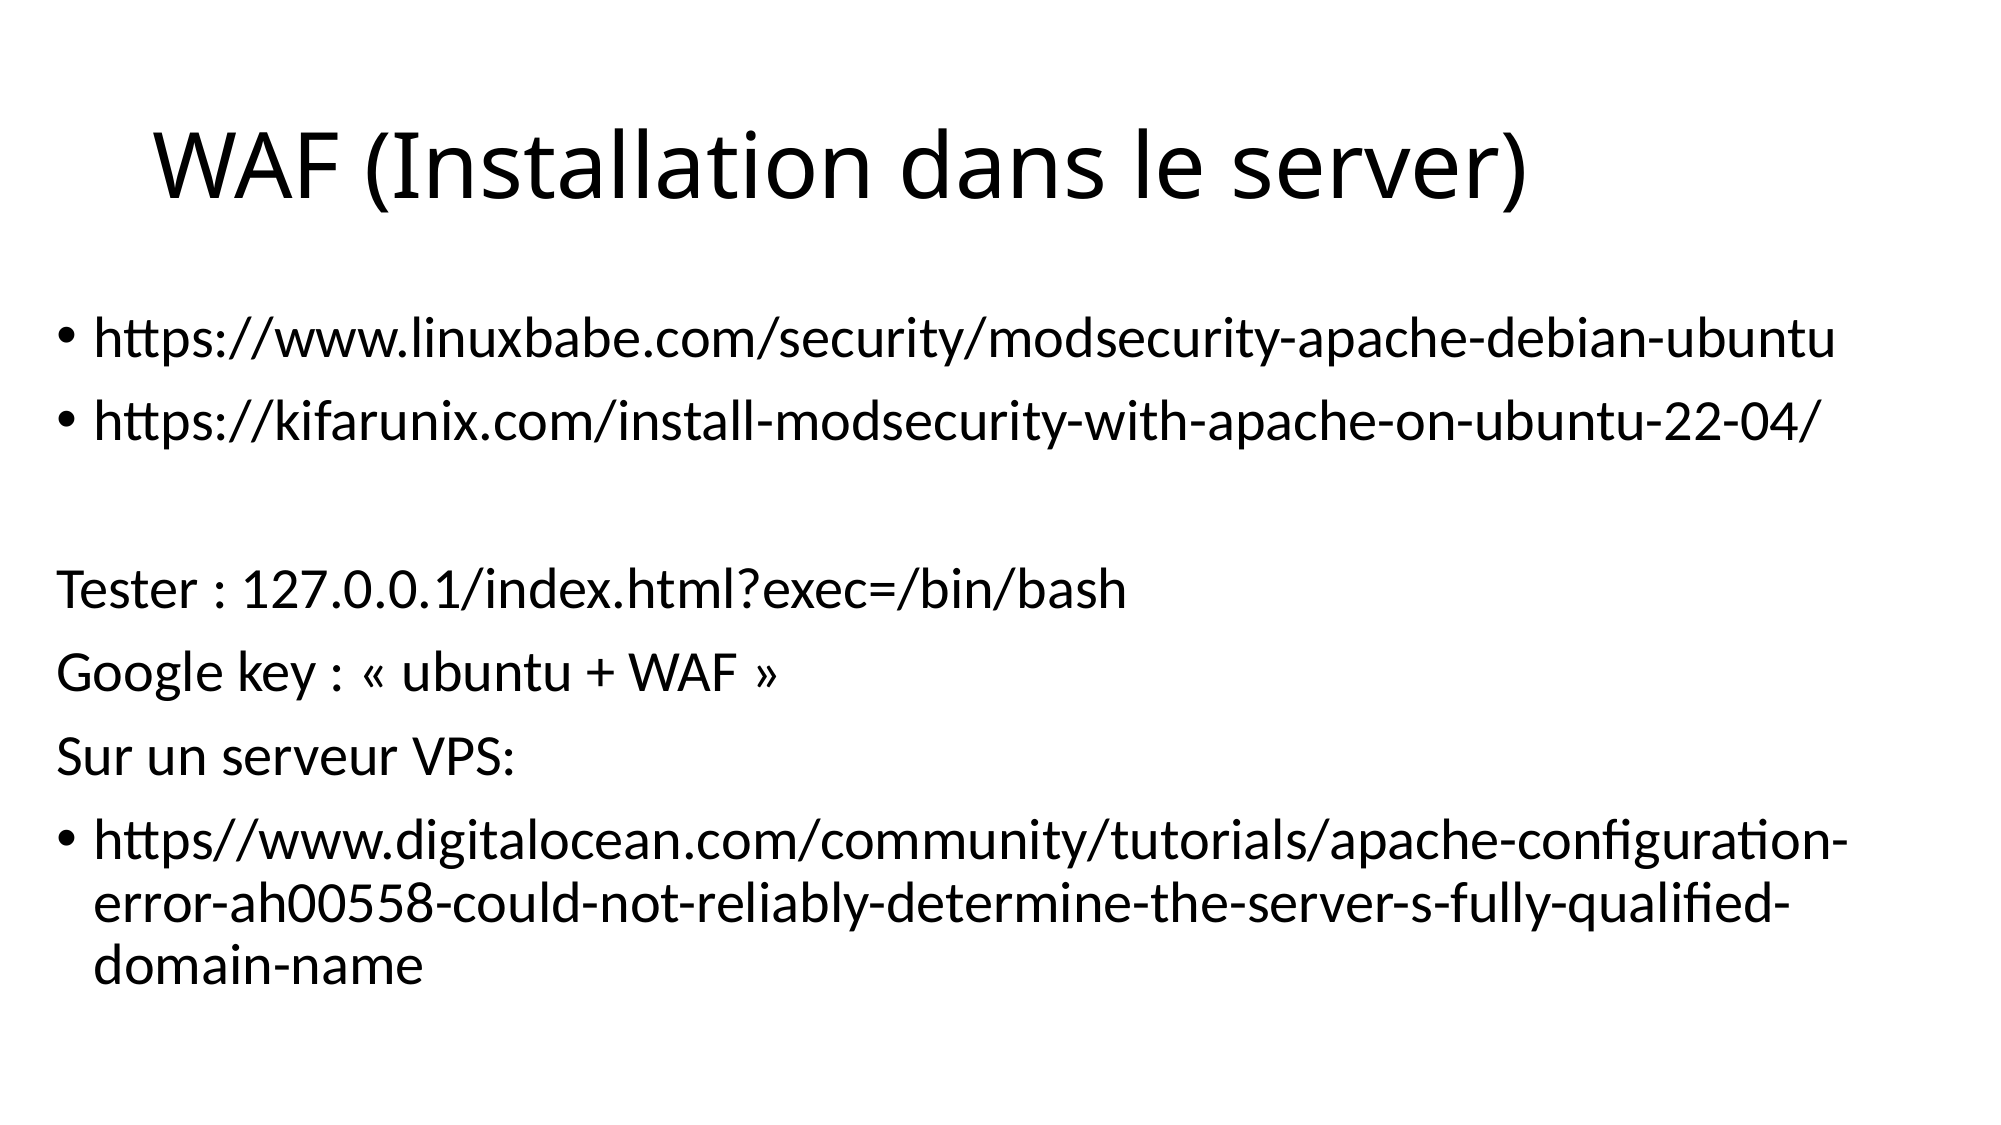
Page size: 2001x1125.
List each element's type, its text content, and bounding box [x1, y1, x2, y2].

title WAF (Installation dans le server) [137, 59, 1863, 278]
list https://www.linuxbabe.com/security/modsecurity-apache-debian-ubuntu https://kifarunix.com/install-modsecurity-with-apache-on-ubuntu-22-04/ Tester : 127.0.0.1/index.html?exec=/bin/bash Google key : « ubuntu + WAF » Sur un serveur VPS: https//www.digitalocean.com/community/tutorials/apache-configuration-error-ah00558-could-not-reliably-determine-the-server-s-fully-qualified-domain-name [41, 299, 1963, 1014]
